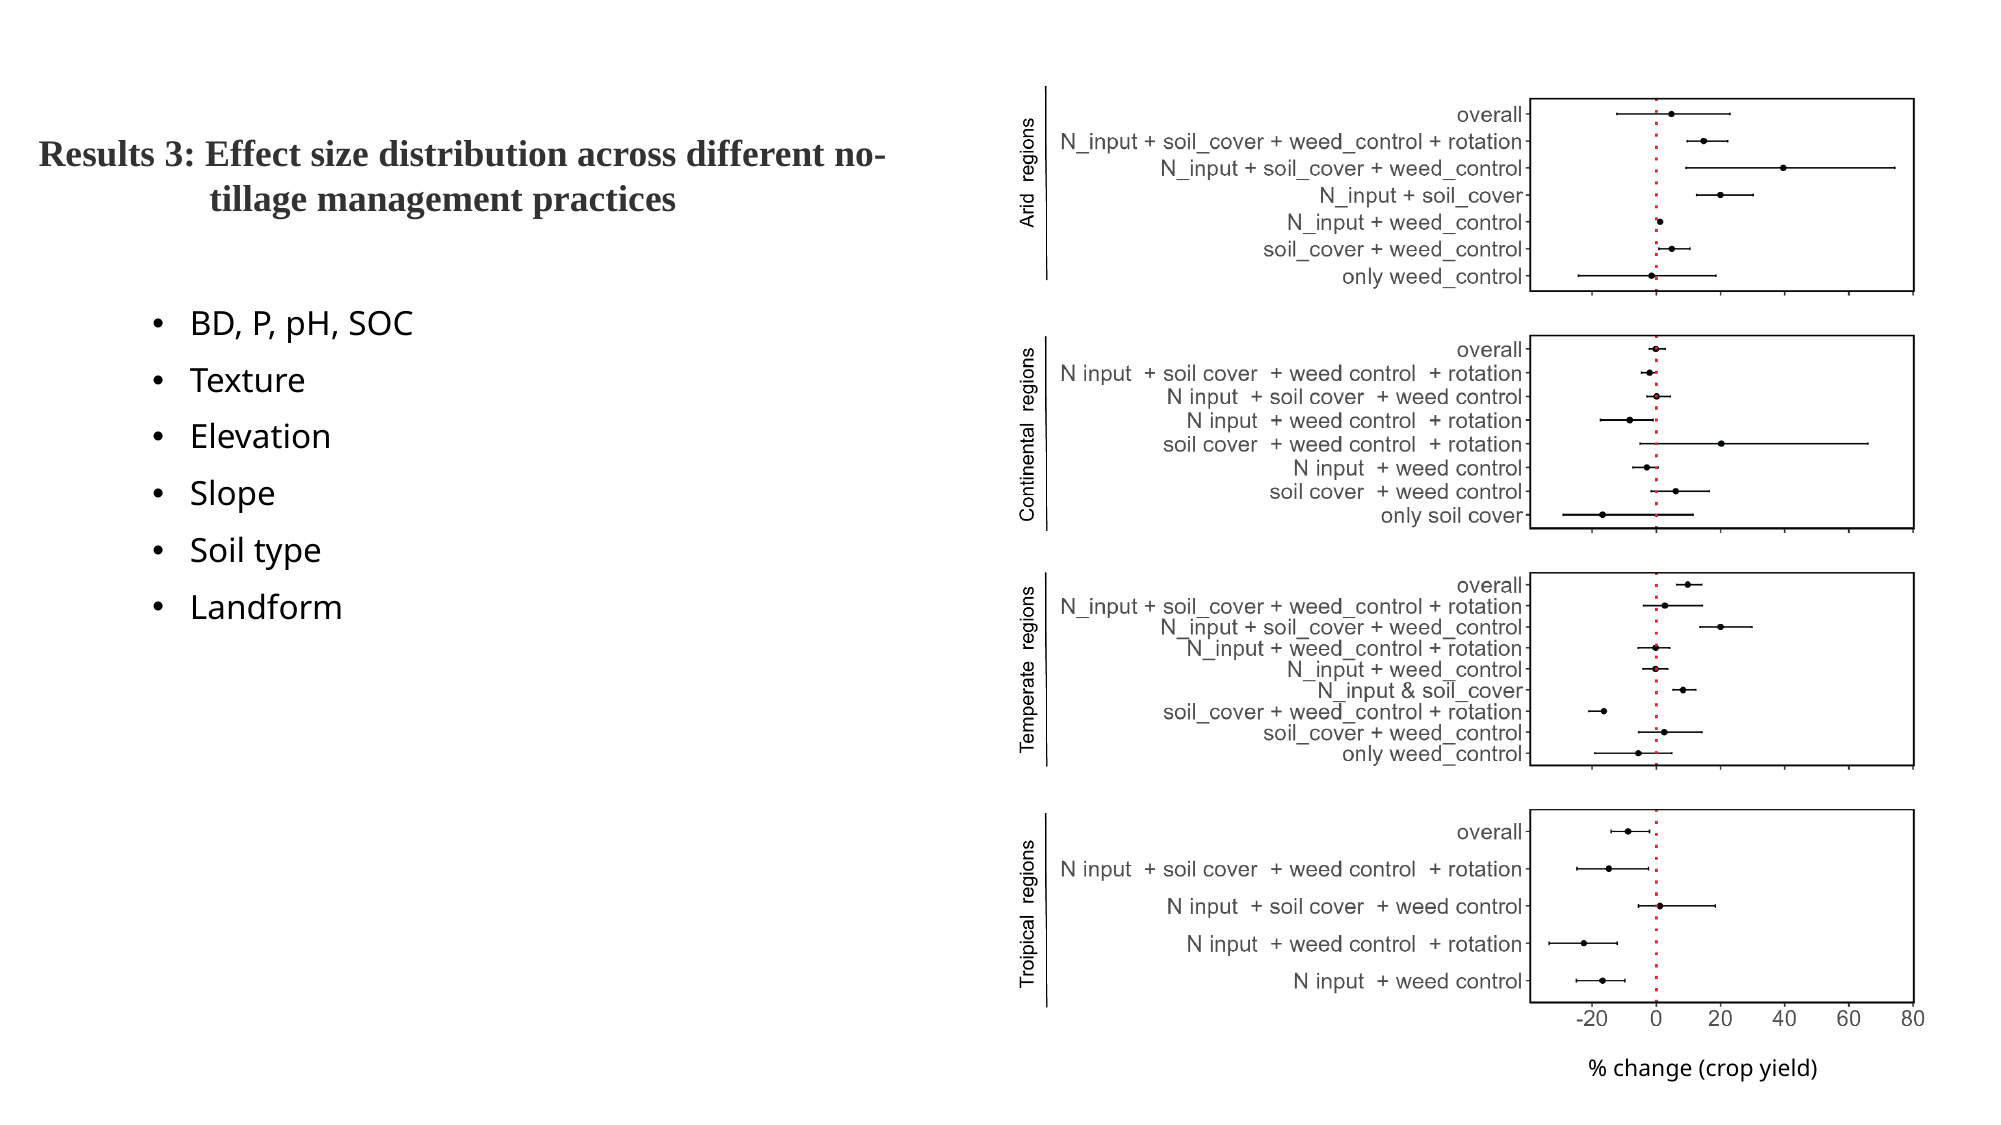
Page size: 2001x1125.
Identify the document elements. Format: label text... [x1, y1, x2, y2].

list BD, P, pH, SOC Texture Elevation Slope Soil type Landform [137, 299, 839, 1014]
picture [999, 54, 1941, 1071]
text_box % change (crop yield) [1573, 1045, 1961, 1088]
text_box Results 3: Effect size distribution across different no- tillage management practices [23, 121, 939, 227]
